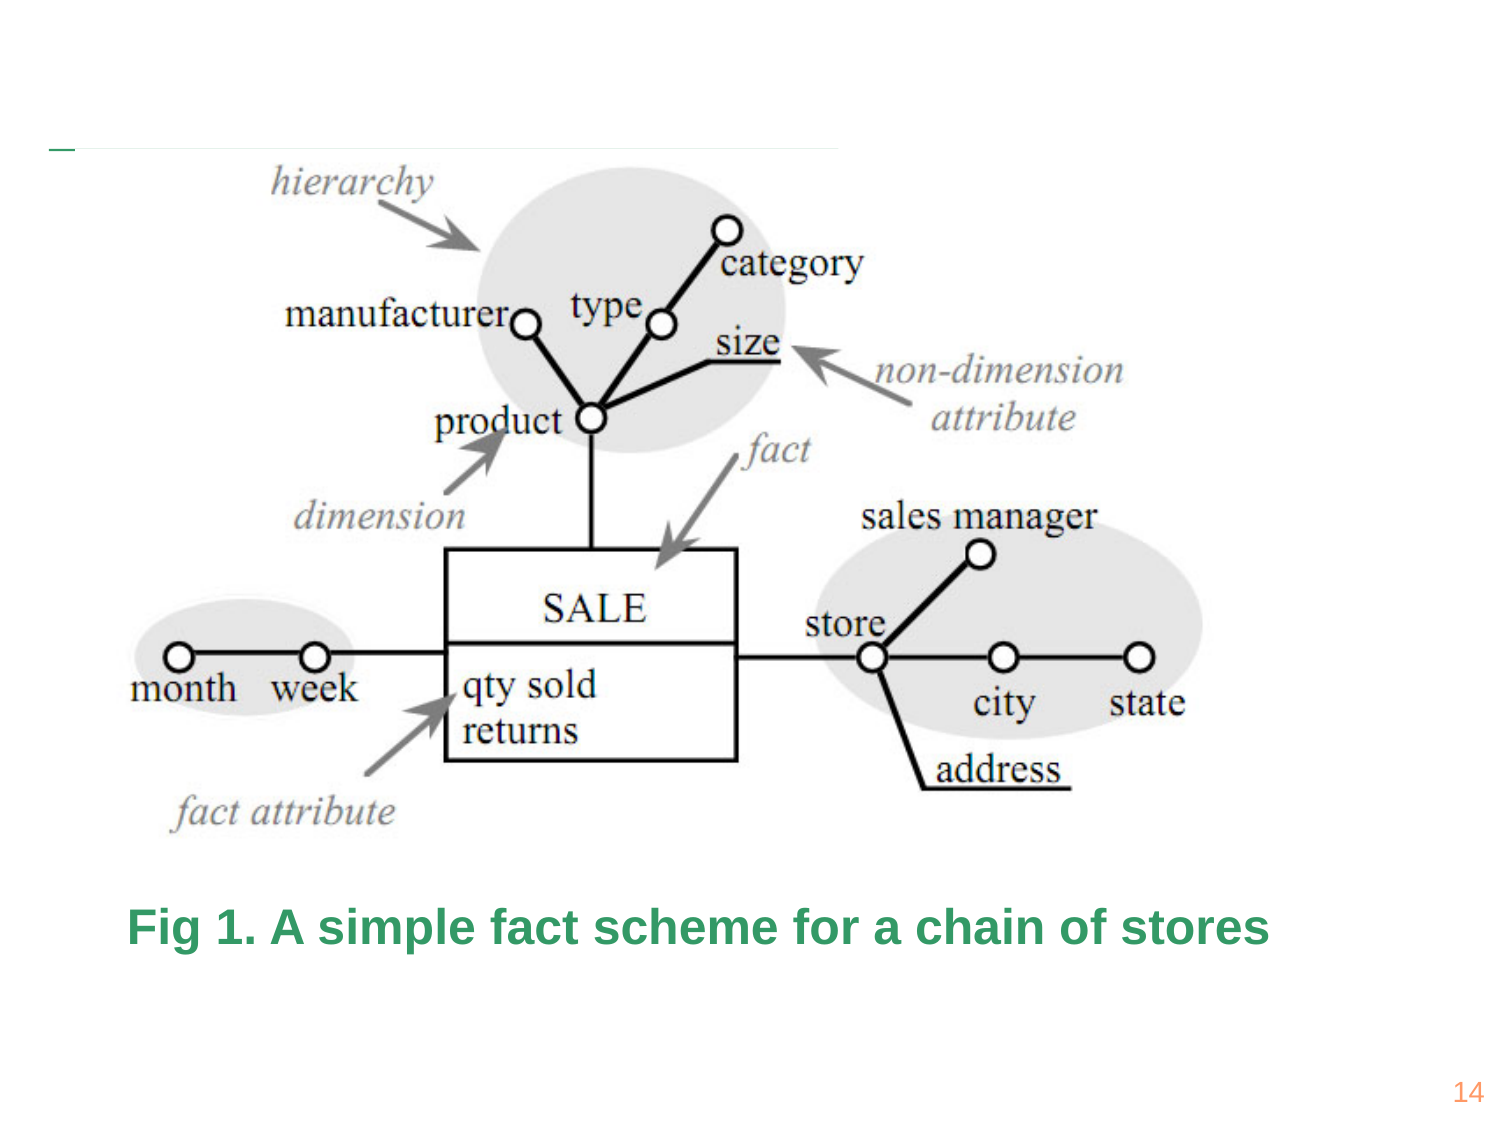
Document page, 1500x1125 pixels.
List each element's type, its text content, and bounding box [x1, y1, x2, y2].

slide_number 14 [1423, 1068, 1500, 1114]
picture [74, 149, 1426, 844]
text_box Fig 1. A simple fact scheme for a chain of stores [112, 887, 1500, 962]
